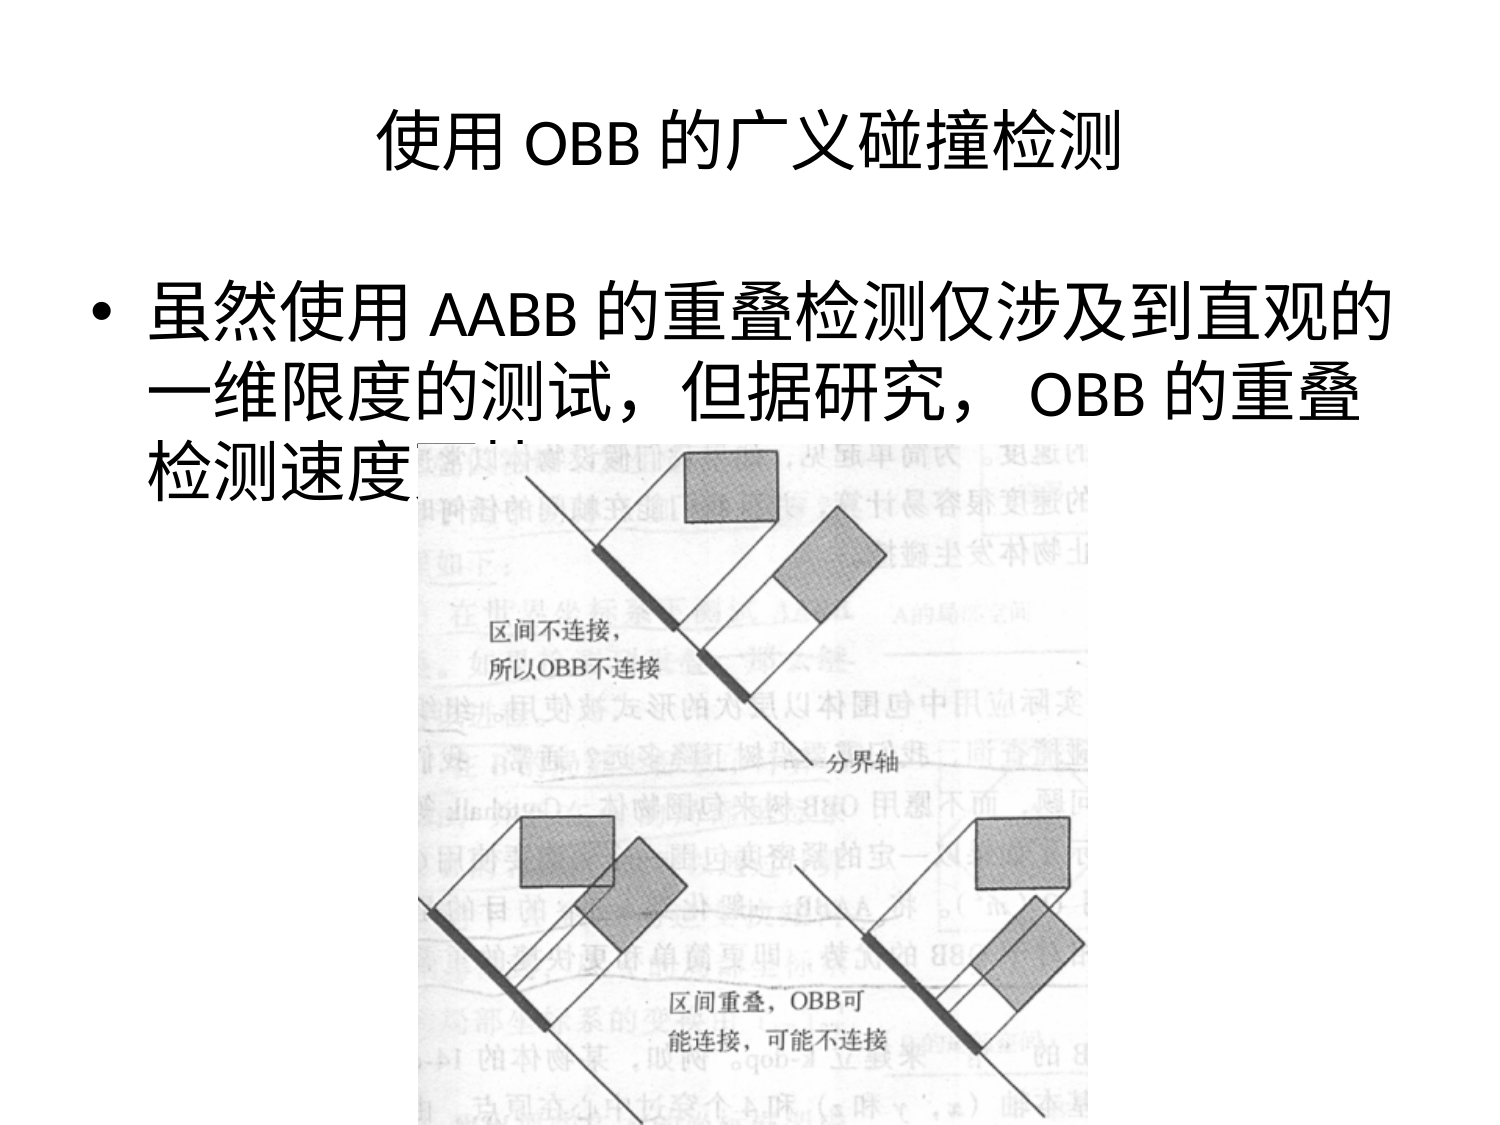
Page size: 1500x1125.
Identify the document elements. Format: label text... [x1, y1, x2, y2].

title 使用OBB的广义碰撞检测 [75, 45, 1425, 233]
list 虽然使用AABB的重叠检测仅涉及到直观的一维限度的测试，但据研究，OBB的重叠检测速度更快 [75, 262, 1425, 1005]
picture [418, 444, 1088, 1125]
